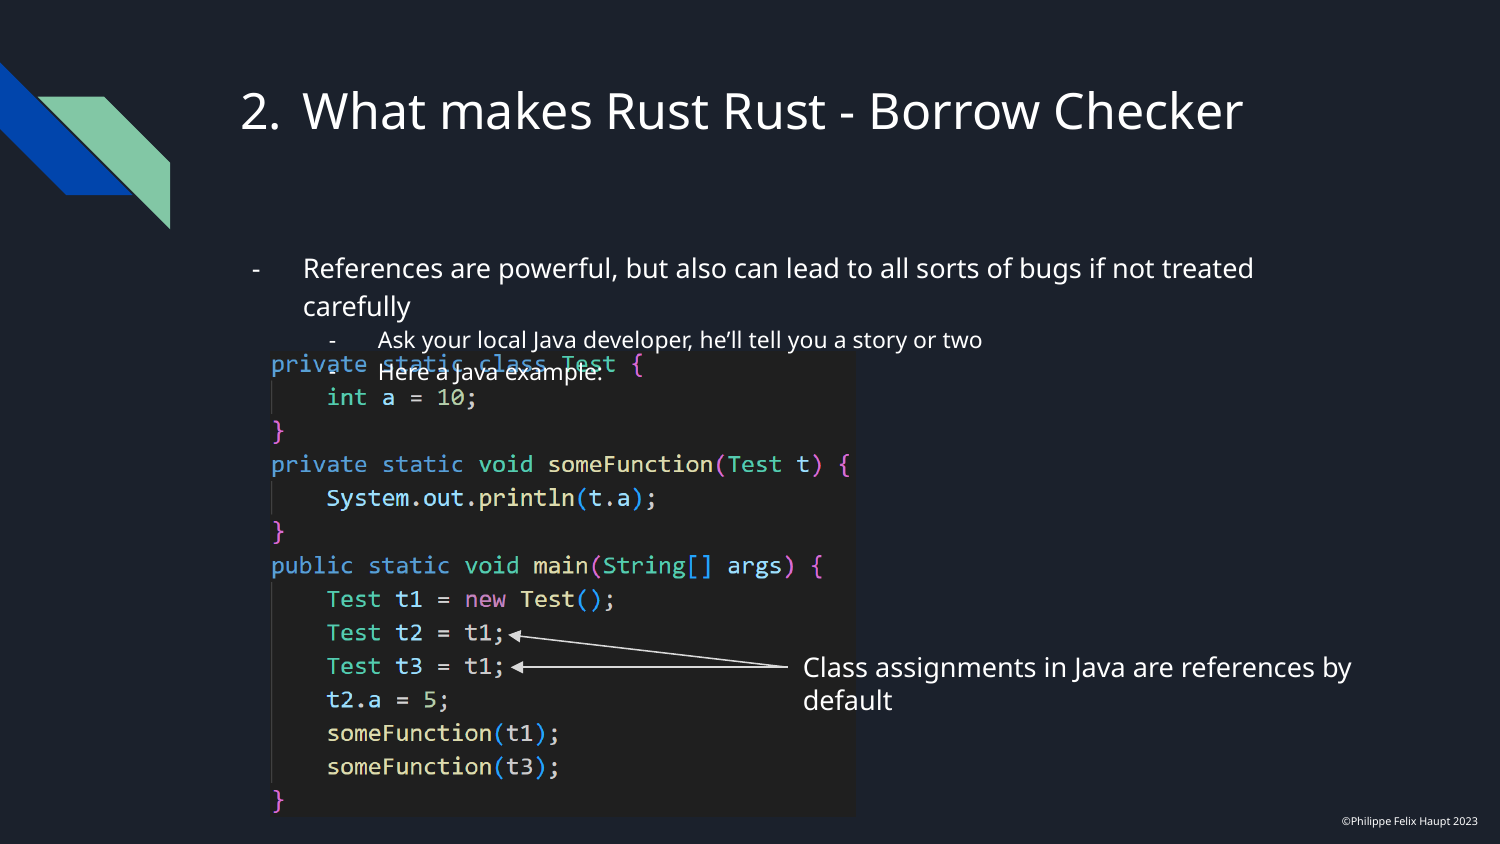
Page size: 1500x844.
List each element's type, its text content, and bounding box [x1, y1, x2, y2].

list References are powerful, but also can lead to all sorts of bugs if not treated carefully Ask your local Java developer, he’ll tell you a story or two Here a Java example: [212, 232, 1368, 766]
text_box Class assignments in Java are references by default [861, 635, 1438, 731]
subtitle ©Philippe Felix Haupt 2023 [1326, 801, 1500, 844]
title What makes Rust Rust - Borrow Checker [212, 64, 1368, 215]
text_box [507, 634, 789, 668]
picture [270, 351, 856, 817]
